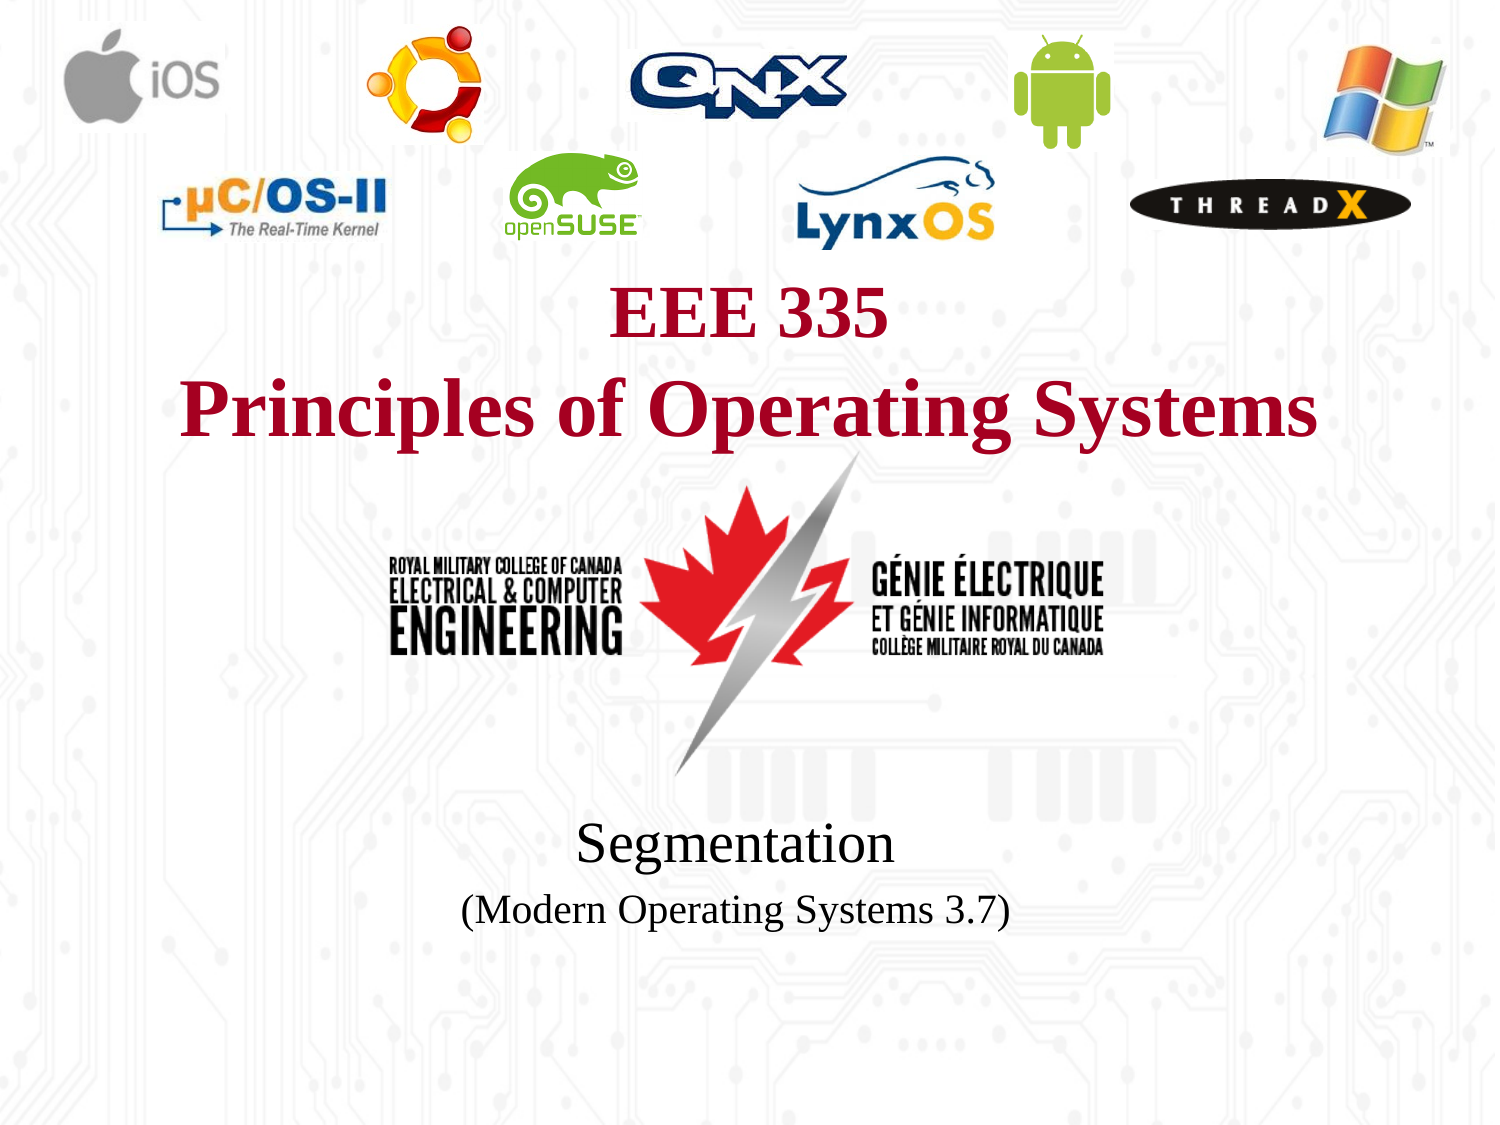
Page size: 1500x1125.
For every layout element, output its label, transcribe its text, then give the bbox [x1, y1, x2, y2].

title EEE 335 Principles of Operating Systems [17, 237, 1483, 479]
subtitle Segmentation (Modern Operating Systems 3.7) [211, 796, 1262, 1084]
picture [0, 0, 1495, 1125]
